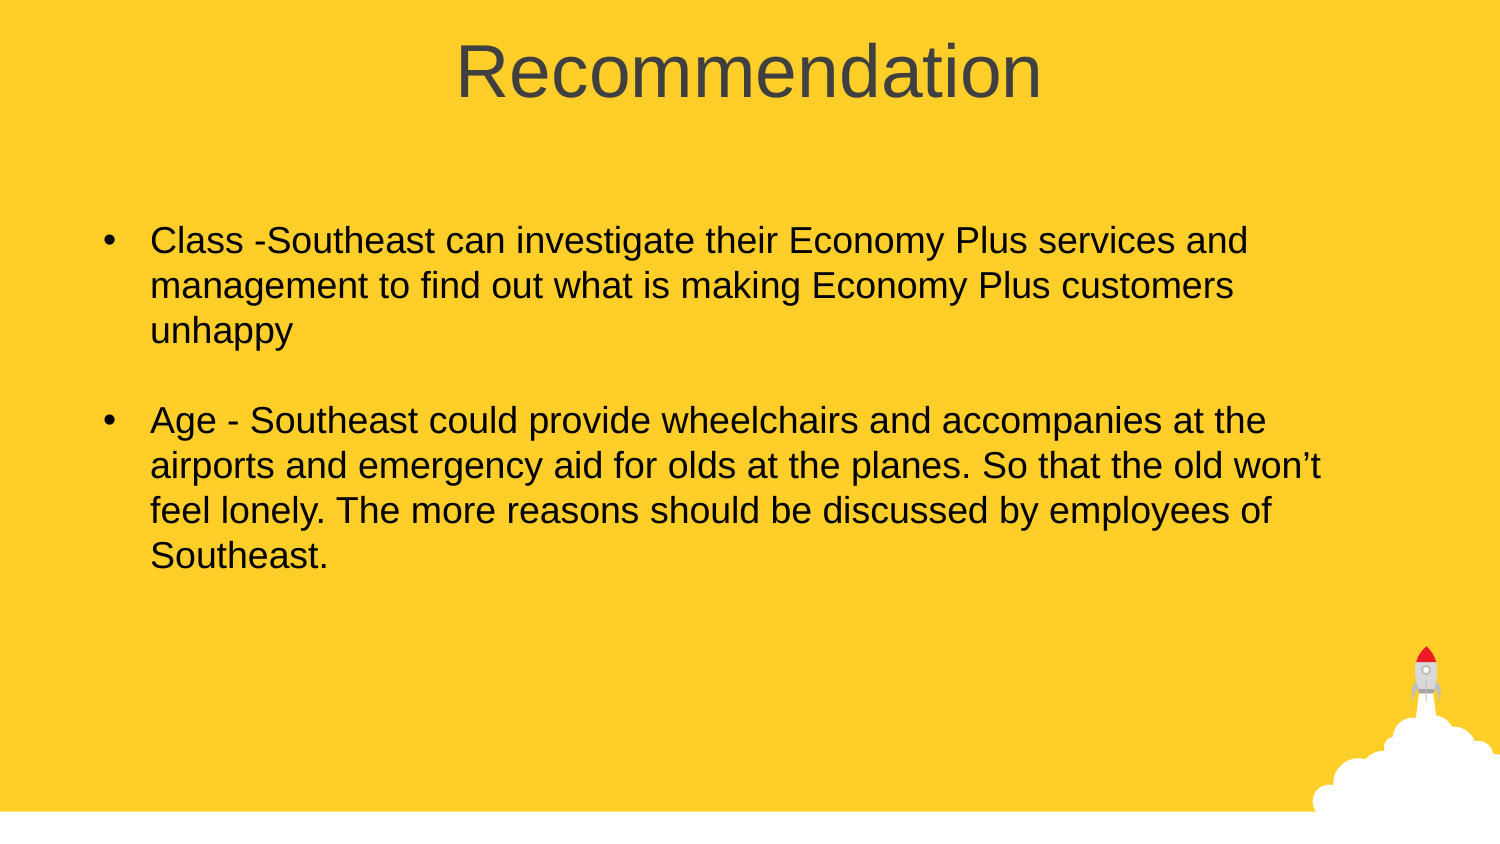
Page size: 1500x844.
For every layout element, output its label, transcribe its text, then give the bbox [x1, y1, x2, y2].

text_box Class -Southeast can investigate their Economy Plus services and management to find out what is making Economy Plus customers unhappy Age - Southeast could provide wheelchairs and accompanies at the airports and emergency aid for olds at the planes. So that the old won’t feel lonely. The more reasons should be discussed by employees of Southeast. [88, 209, 1388, 584]
list Recommendation [0, 20, 1500, 115]
